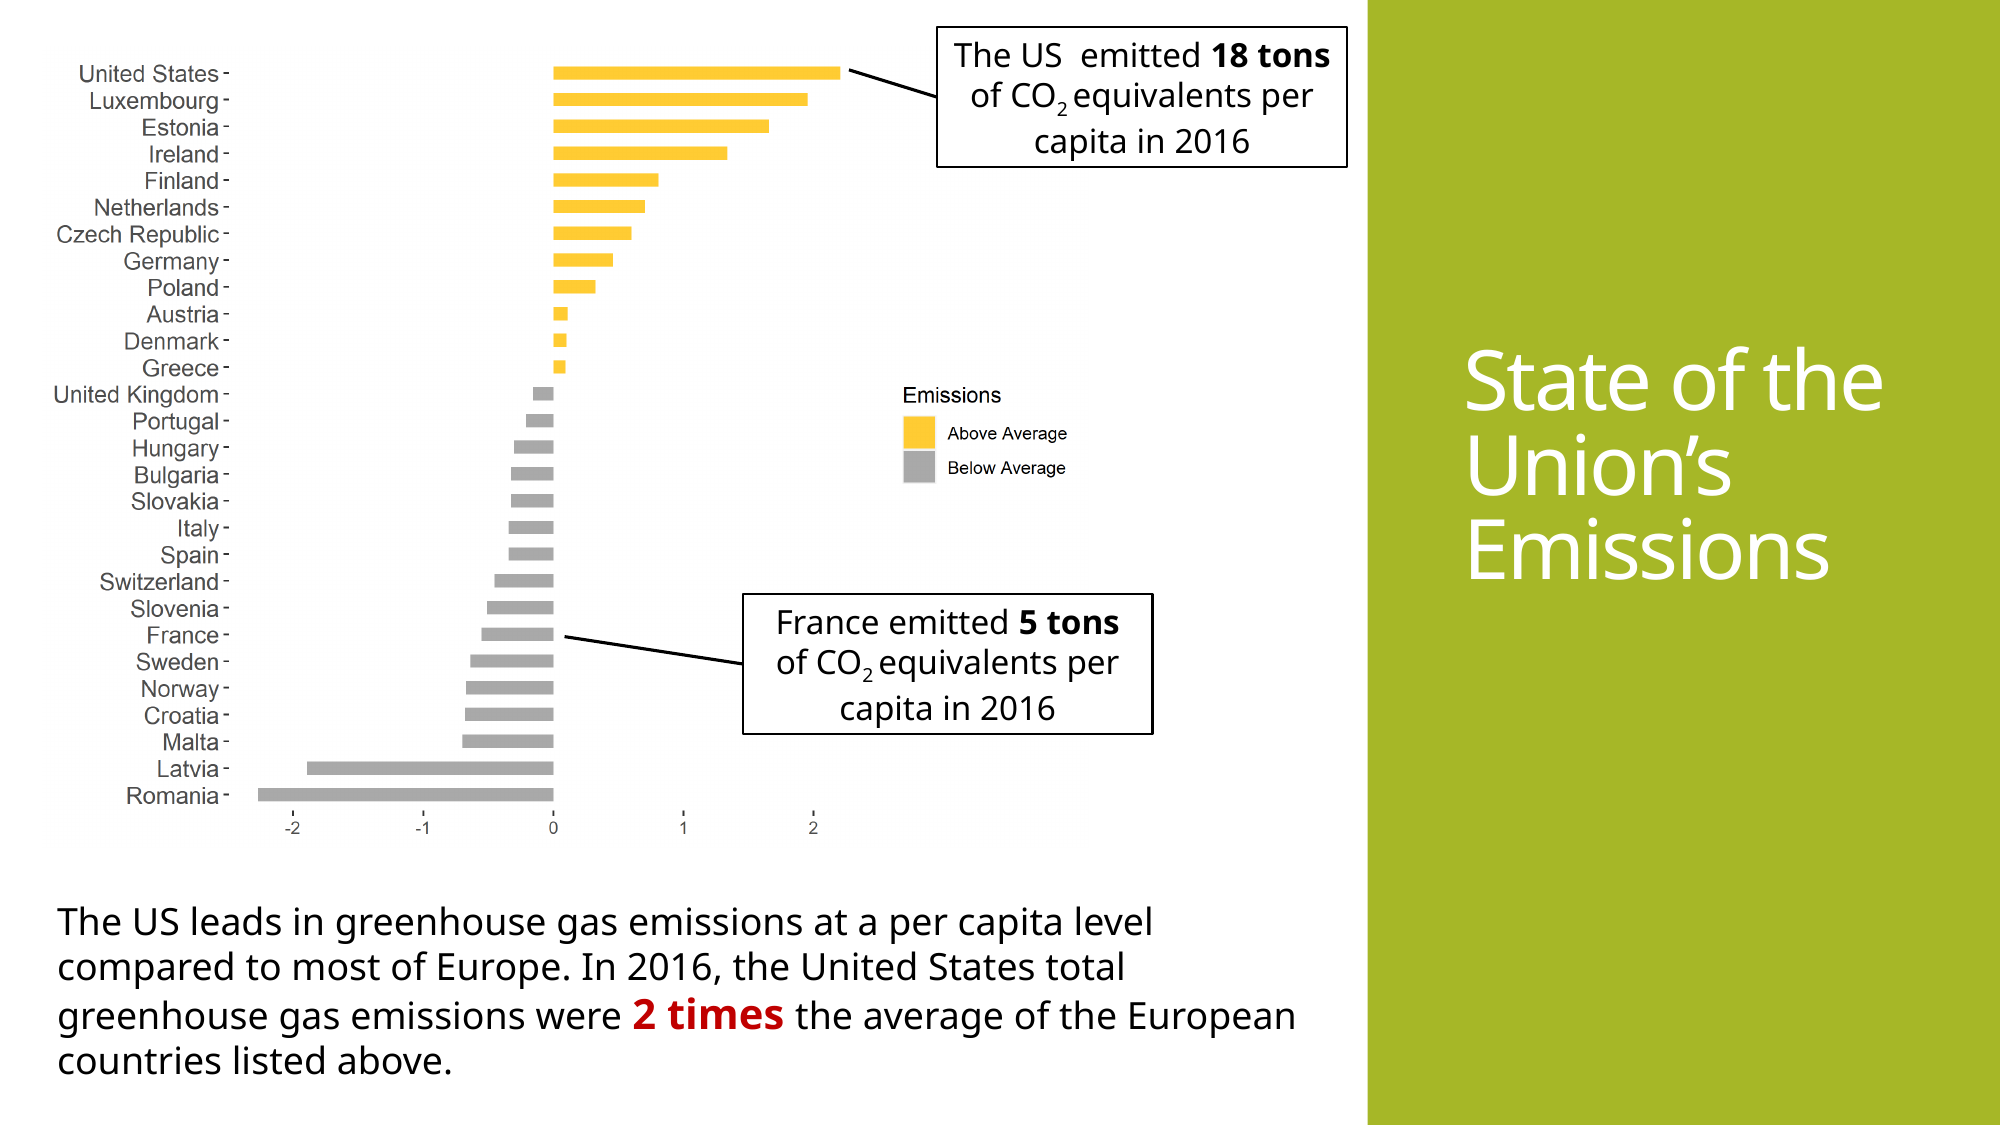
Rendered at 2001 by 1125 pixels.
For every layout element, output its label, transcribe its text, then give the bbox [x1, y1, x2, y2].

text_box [848, 69, 938, 96]
title State of the Union’s Emissions [1448, 289, 2000, 605]
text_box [564, 636, 744, 663]
text_box [1366, 0, 2000, 1125]
picture [41, 46, 1089, 848]
text_box France emitted 5 tons of CO2 equivalents per capita in 2016 [1089, 593, 1154, 735]
text_box The US leads in greenhouse gas emissions at a per capita level compared to most of Europe. In 2016, the United States total greenhouse gas emissions were 2 times the average of the European countries listed above. [42, 890, 1355, 1090]
text_box The US emitted 18 tons of CO2 equivalents per capita in 2016 [936, 26, 1348, 168]
